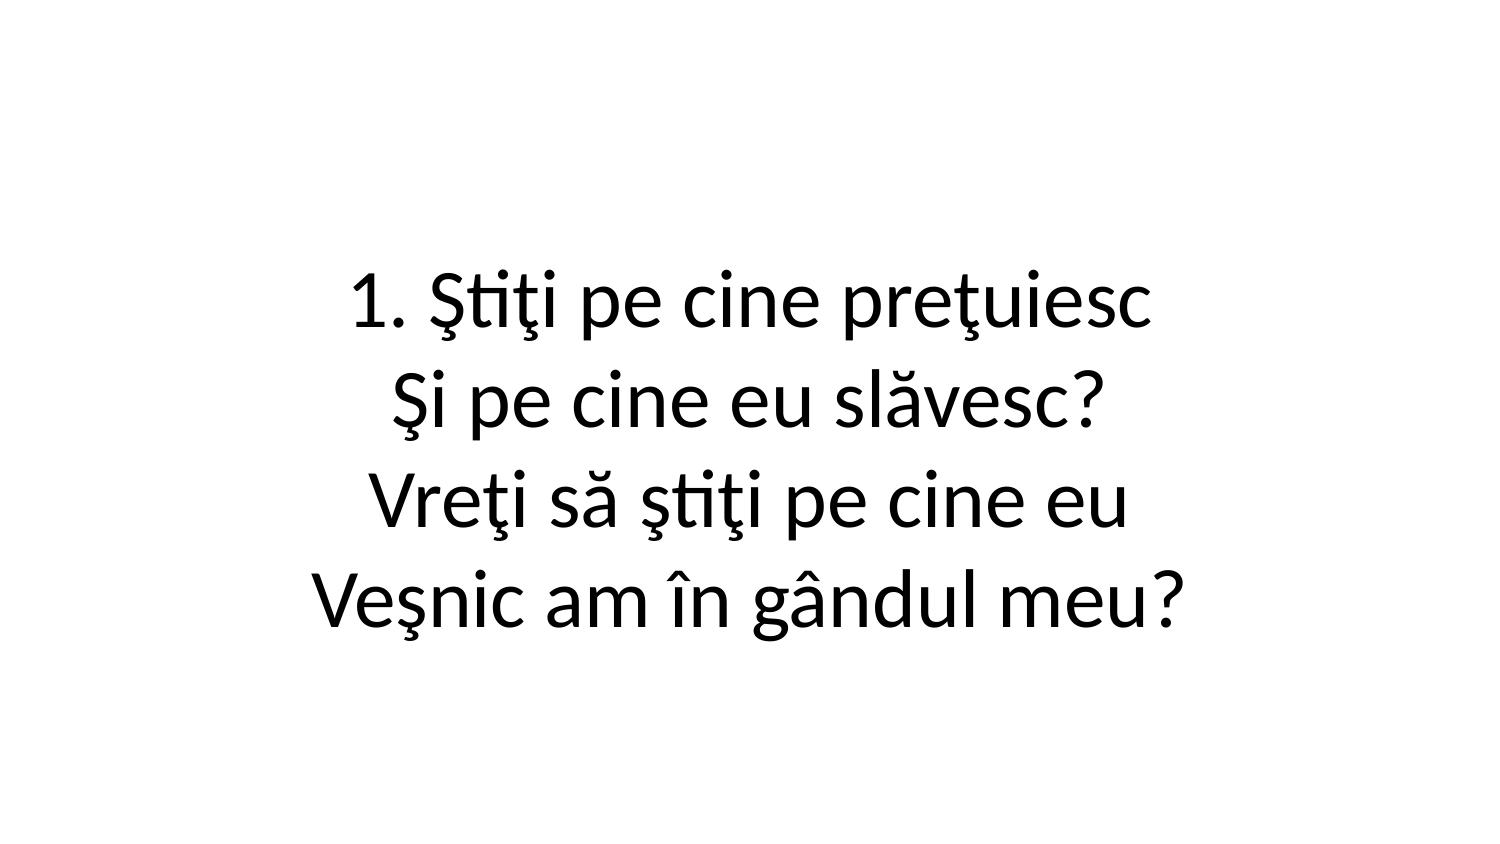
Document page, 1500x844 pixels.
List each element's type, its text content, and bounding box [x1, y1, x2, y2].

text_box 1. Ştiţi pe cine preţuiesc Şi pe cine eu slăvesc? Vreţi să ştiţi pe cine eu Veşnic am în gândul meu? [296, 192, 1204, 652]
